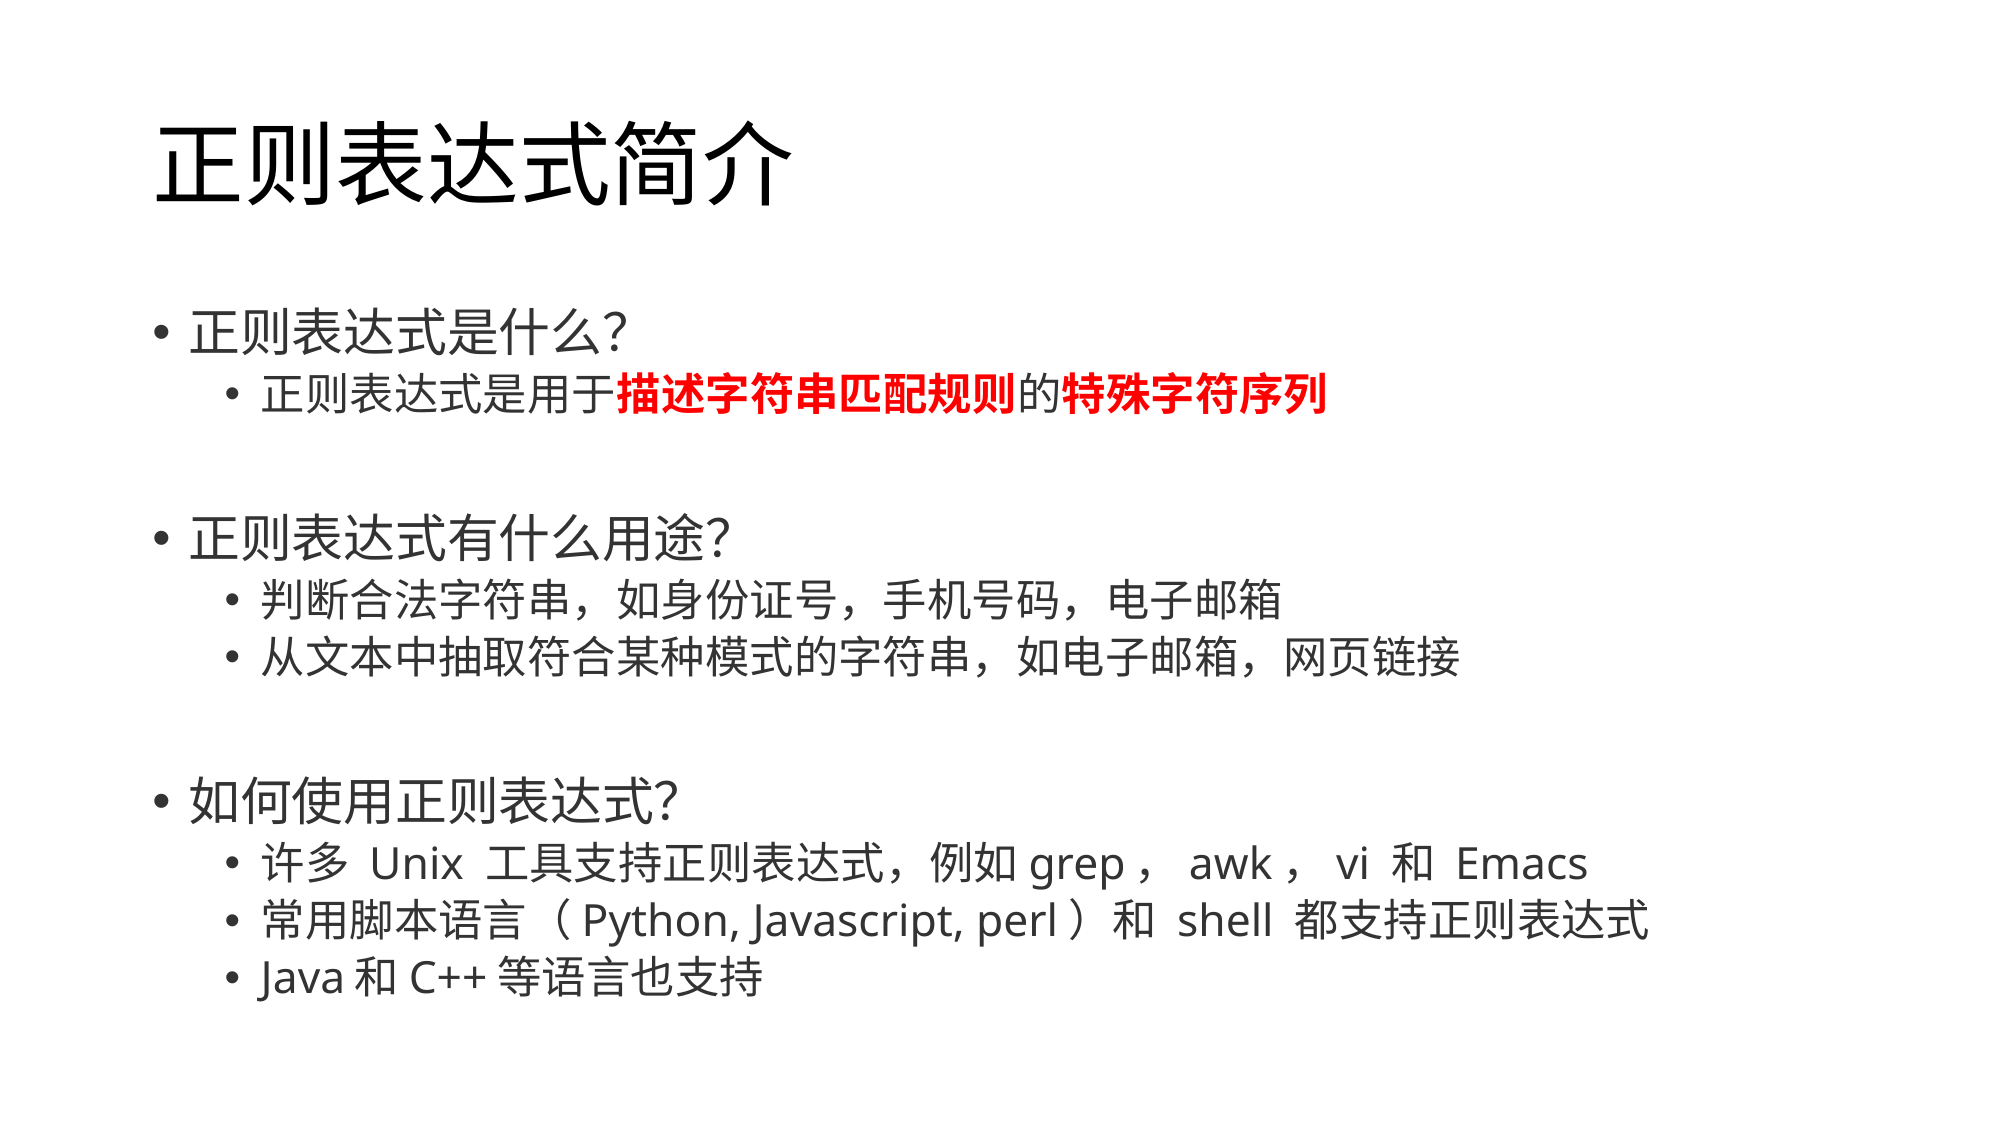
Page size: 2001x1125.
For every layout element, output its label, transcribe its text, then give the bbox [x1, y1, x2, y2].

title 正则表达式简介 [137, 59, 1863, 278]
list 正则表达式是什么？ 正则表达式是用于描述字符串匹配规则的特殊字符序列 正则表达式有什么用途？ 判断合法字符串，如身份证号，手机号码，电子邮箱 从文本中抽取符合某种模式的字符串，如电子邮箱，网页链接 如何使用正则表达式？ 许多 Unix 工具支持正则表达式，例如grep，awk，vi 和 Emacs 常用脚本语言（Python, Javascript, perl）和 shell 都支持正则表达式 Java和C++等语言也支持 [137, 299, 1863, 1014]
